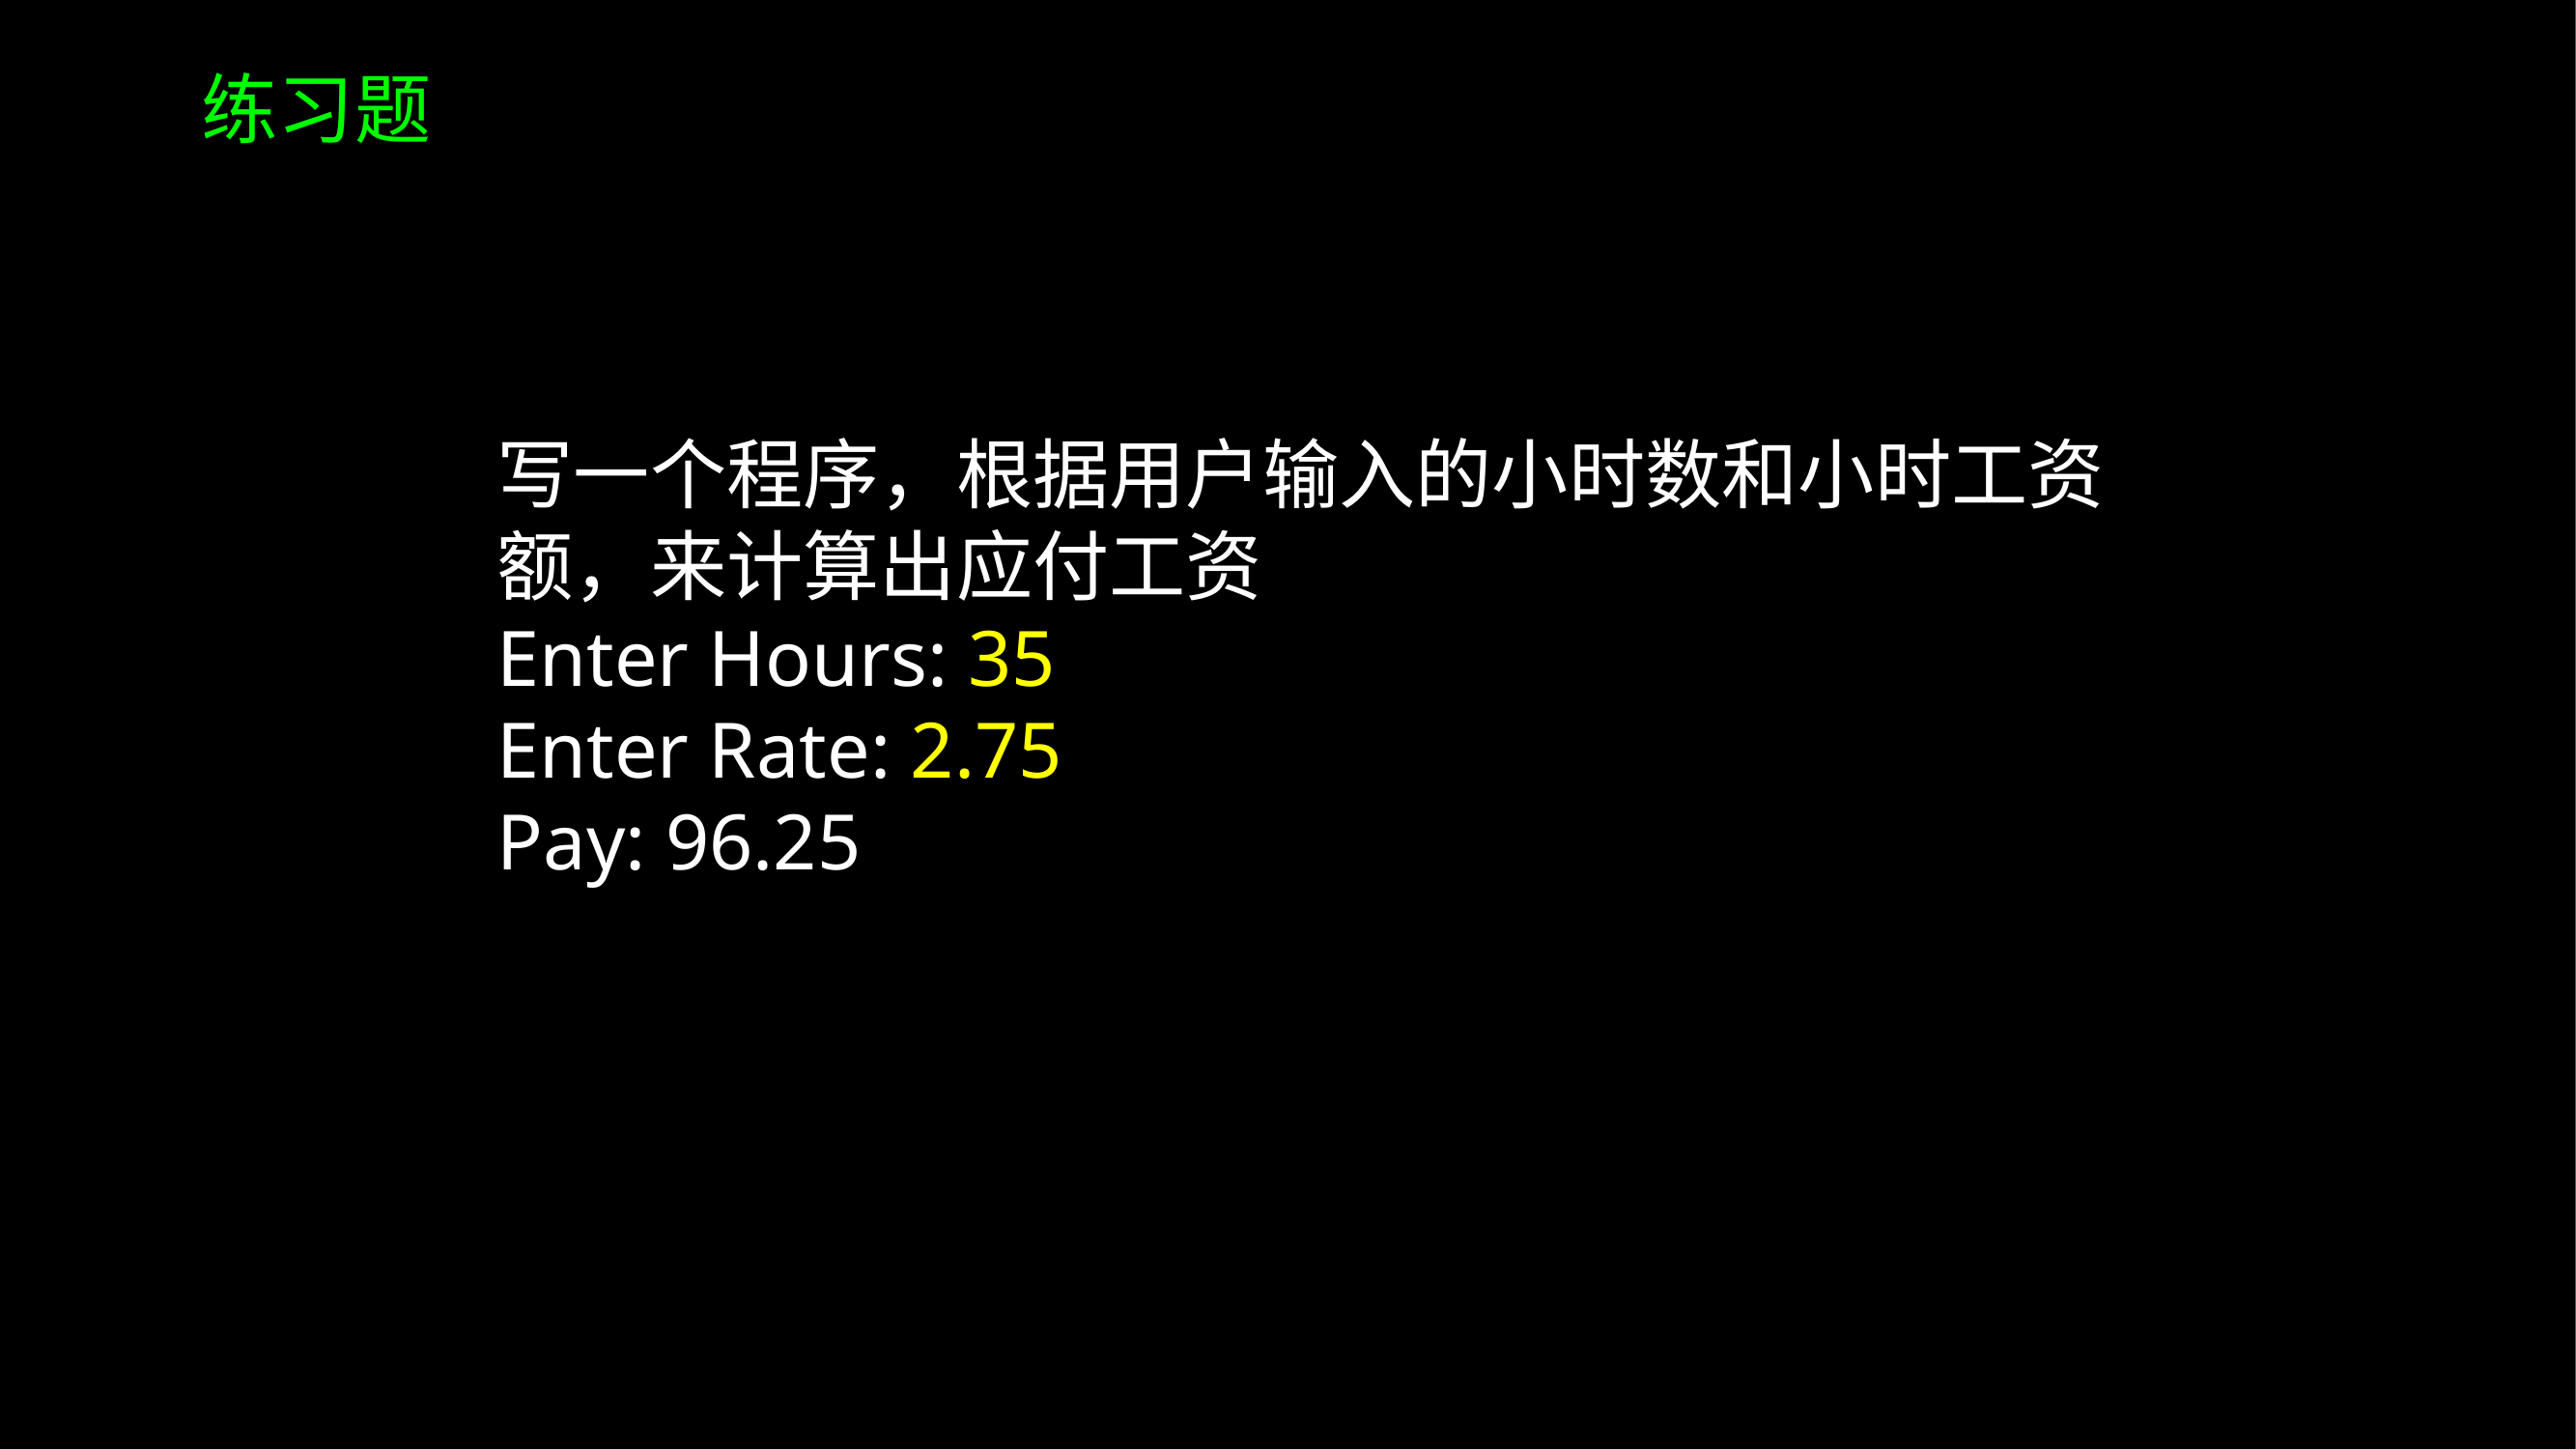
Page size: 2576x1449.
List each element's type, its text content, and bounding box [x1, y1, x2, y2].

text_box 练习题 [178, 60, 455, 154]
text_box 写一个程序，根据用户输入的小时数和小时工资额，来计算出应付工资 Enter Hours: 35 Enter Rate: 2.75 Pay: 96.25 [496, 382, 2194, 930]
